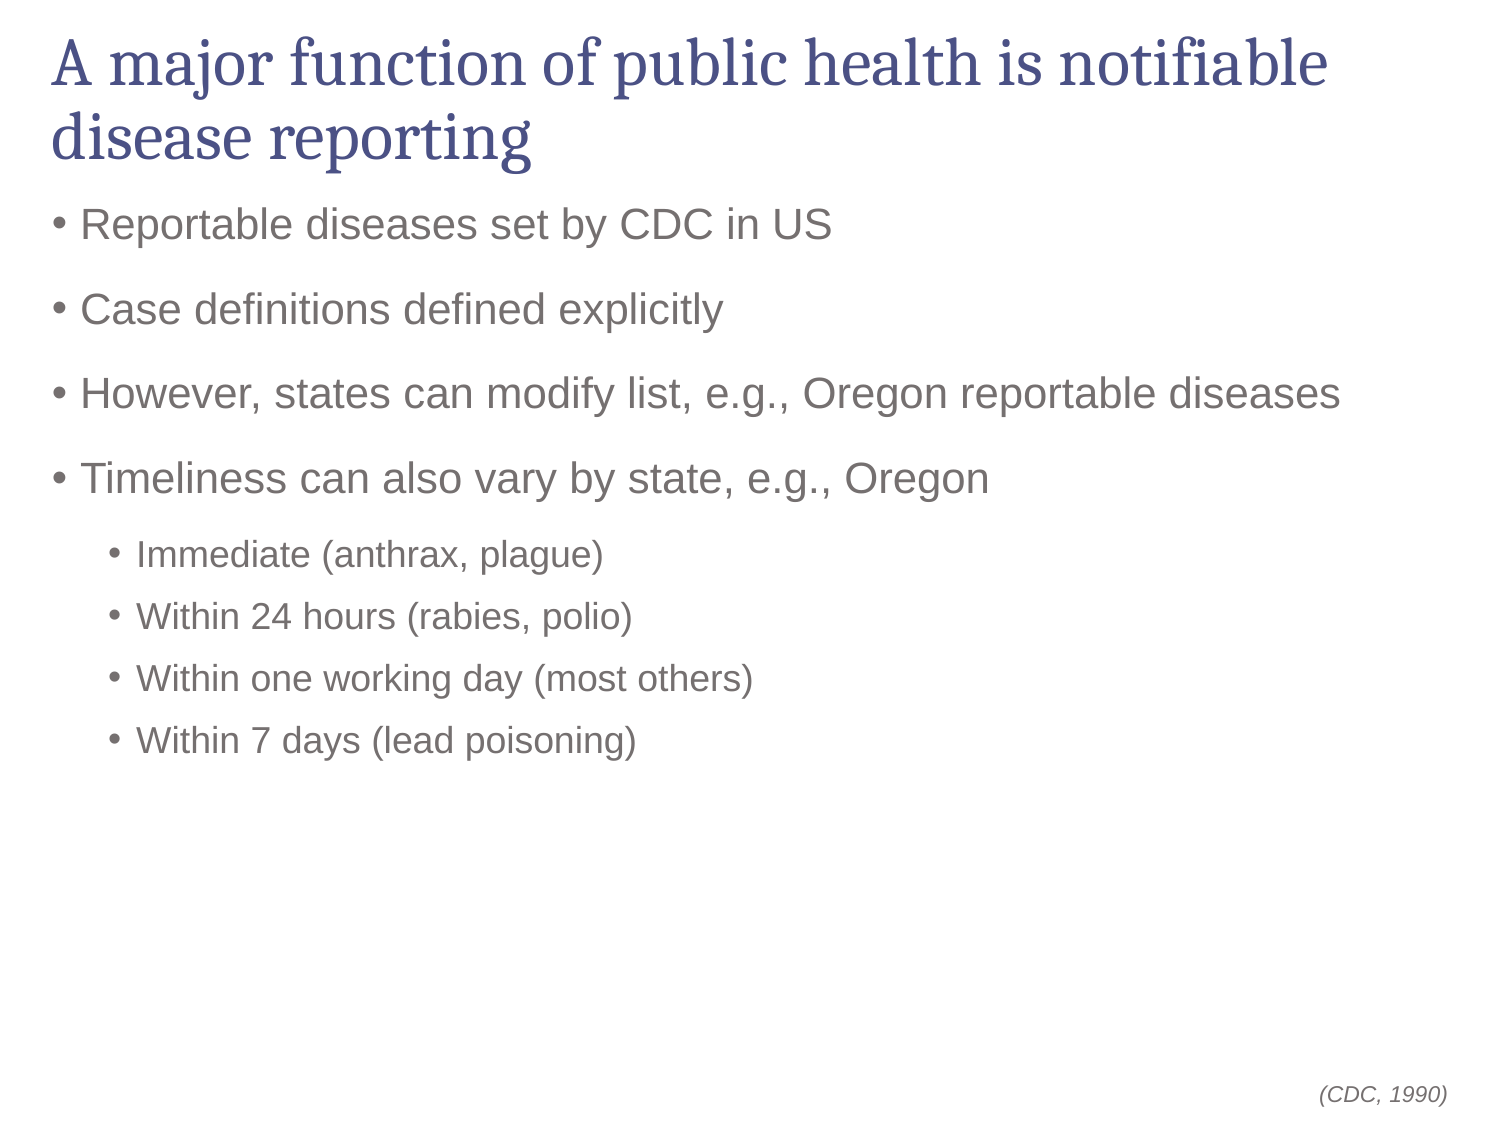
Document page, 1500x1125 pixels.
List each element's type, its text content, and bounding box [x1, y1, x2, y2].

list (CDC, 1990) [1250, 1075, 1464, 1113]
list Reportable diseases set by CDC in US Case definitions defined explicitly However, states can modify list, e.g., Oregon reportable diseases Timeliness can also vary by state, e.g., Oregon Immediate (anthrax, plague) Within 24 hours (rabies, polio) Within one working day (most others) Within 7 days (lead poisoning) [36, 194, 1464, 1057]
title A major function of public health is notifiable disease reporting [36, 25, 1464, 175]
